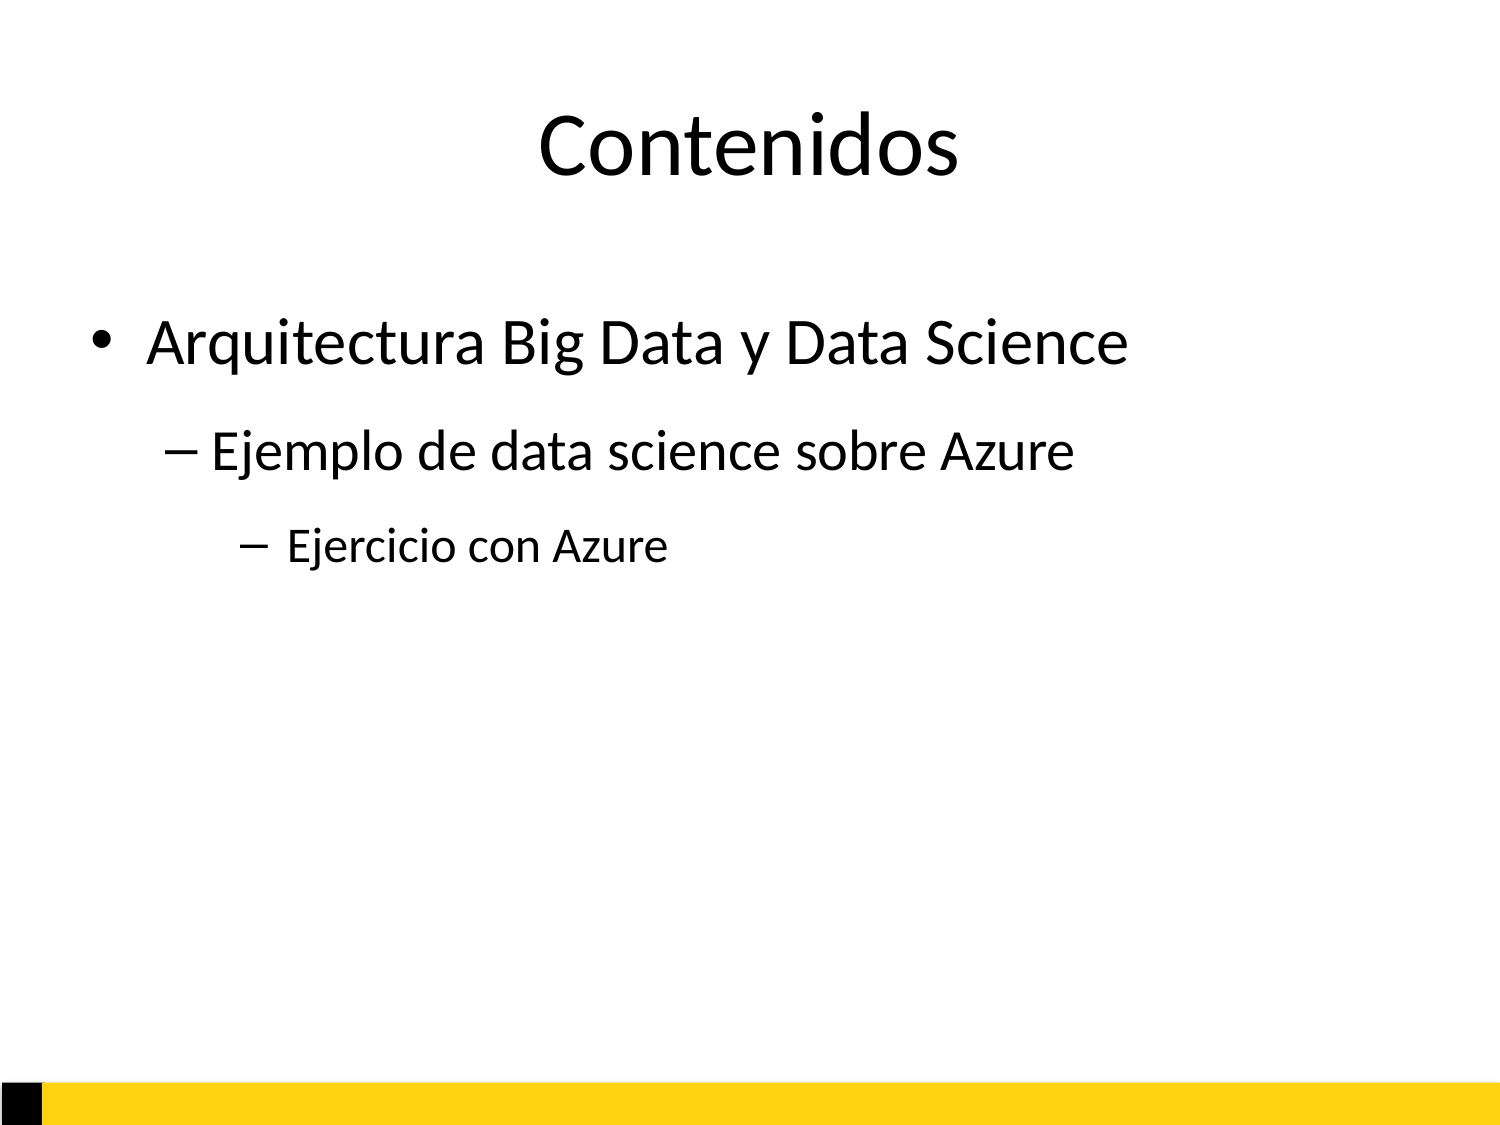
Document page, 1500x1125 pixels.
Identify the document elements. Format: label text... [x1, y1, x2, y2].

title Contenidos [75, 45, 1425, 233]
list Arquitectura Big Data y Data Science Ejemplo de data science sobre Azure Ejercicio con Azure [75, 250, 1425, 993]
